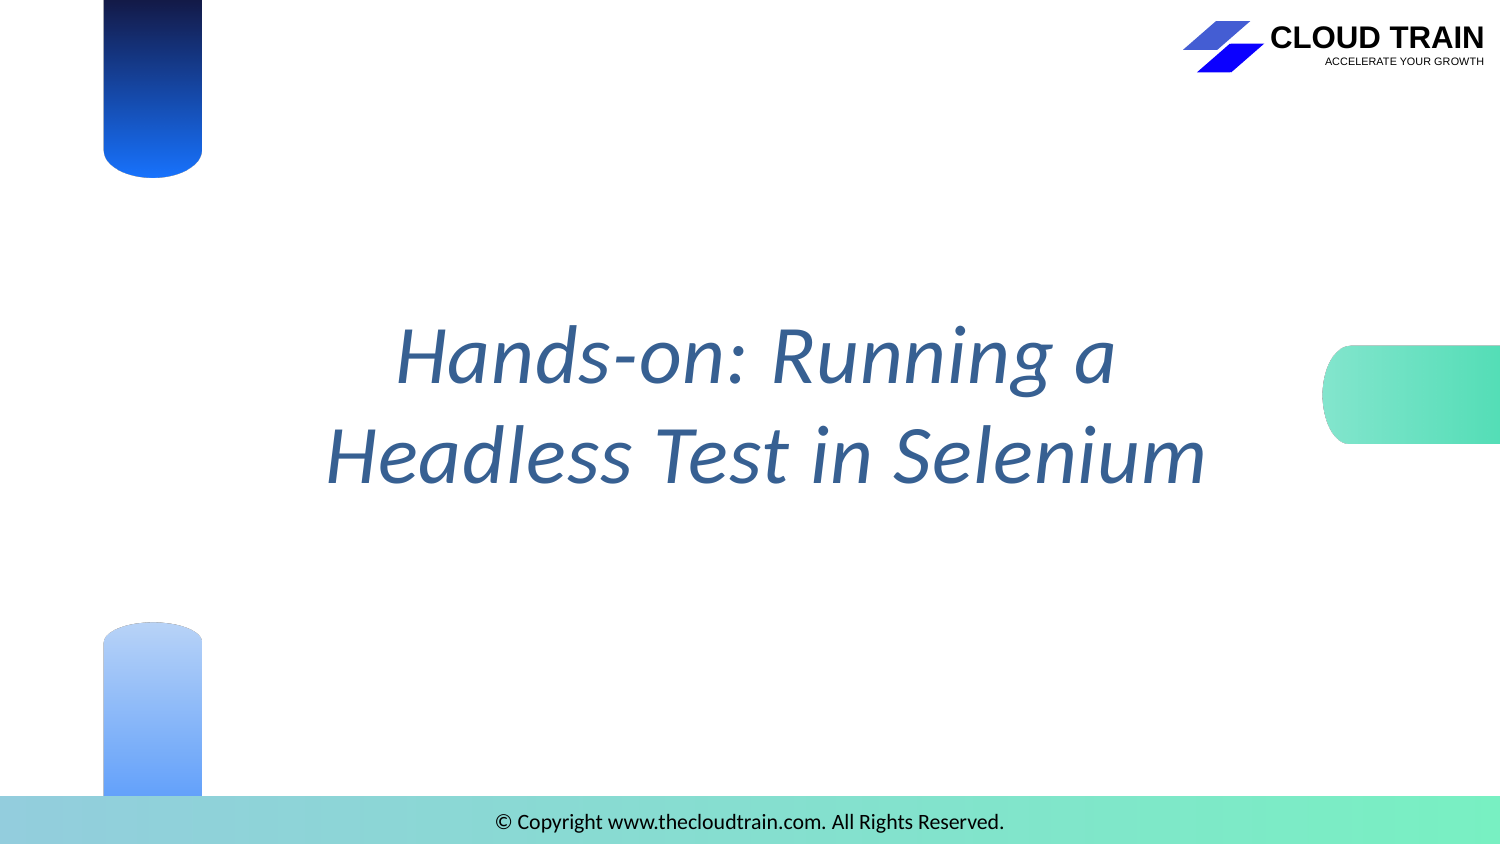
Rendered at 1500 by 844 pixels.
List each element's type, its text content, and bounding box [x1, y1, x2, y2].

picture [1345, 345, 1500, 444]
title Hands-on: Running a Headless Test in Selenium [187, 297, 1345, 501]
picture [103, 0, 202, 178]
picture [103, 622, 202, 797]
